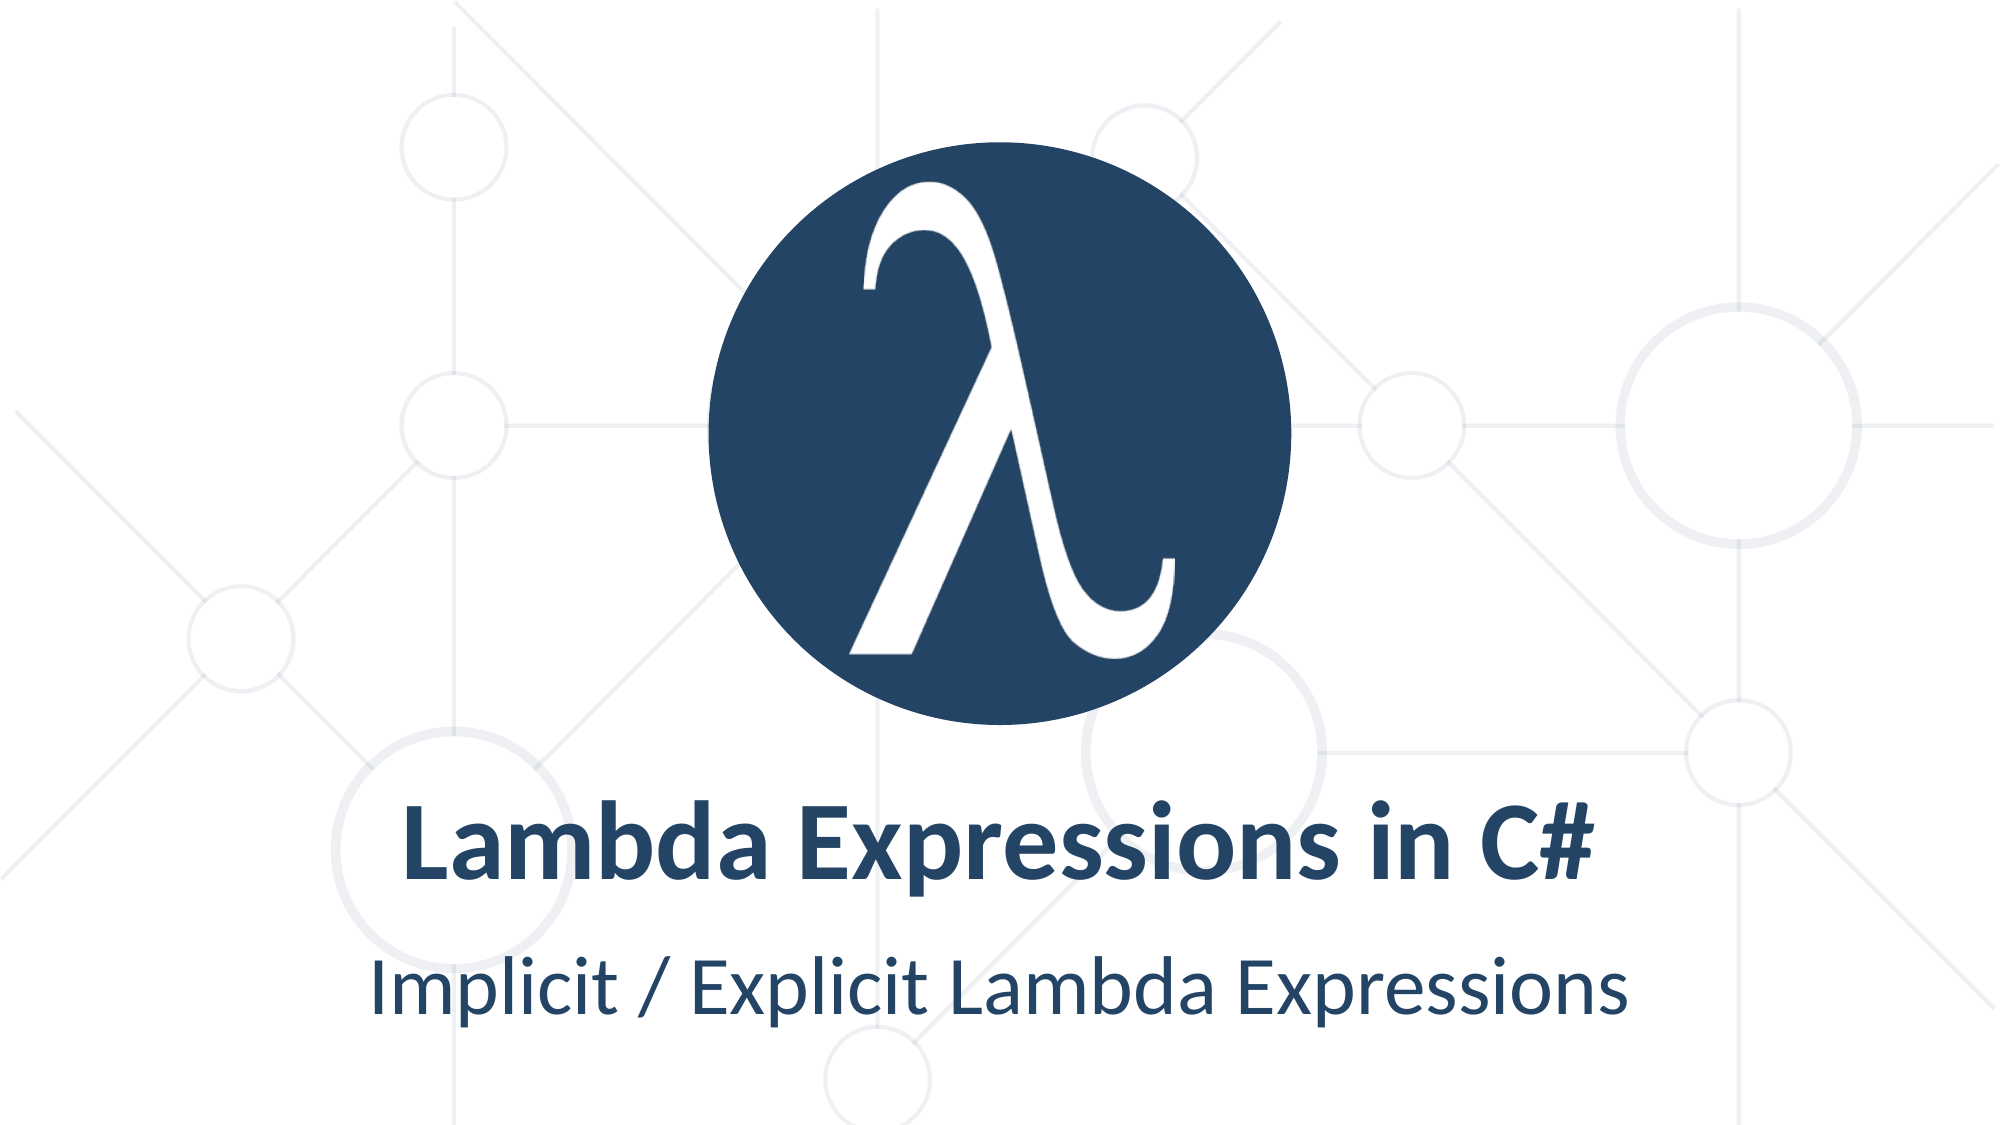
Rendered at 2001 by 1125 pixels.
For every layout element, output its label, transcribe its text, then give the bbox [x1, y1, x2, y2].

subtitle Implicit / Explicit Lambda Expressions [100, 916, 1900, 1043]
title Lambda Expressions in C# [100, 771, 1900, 898]
picture [849, 149, 1176, 692]
